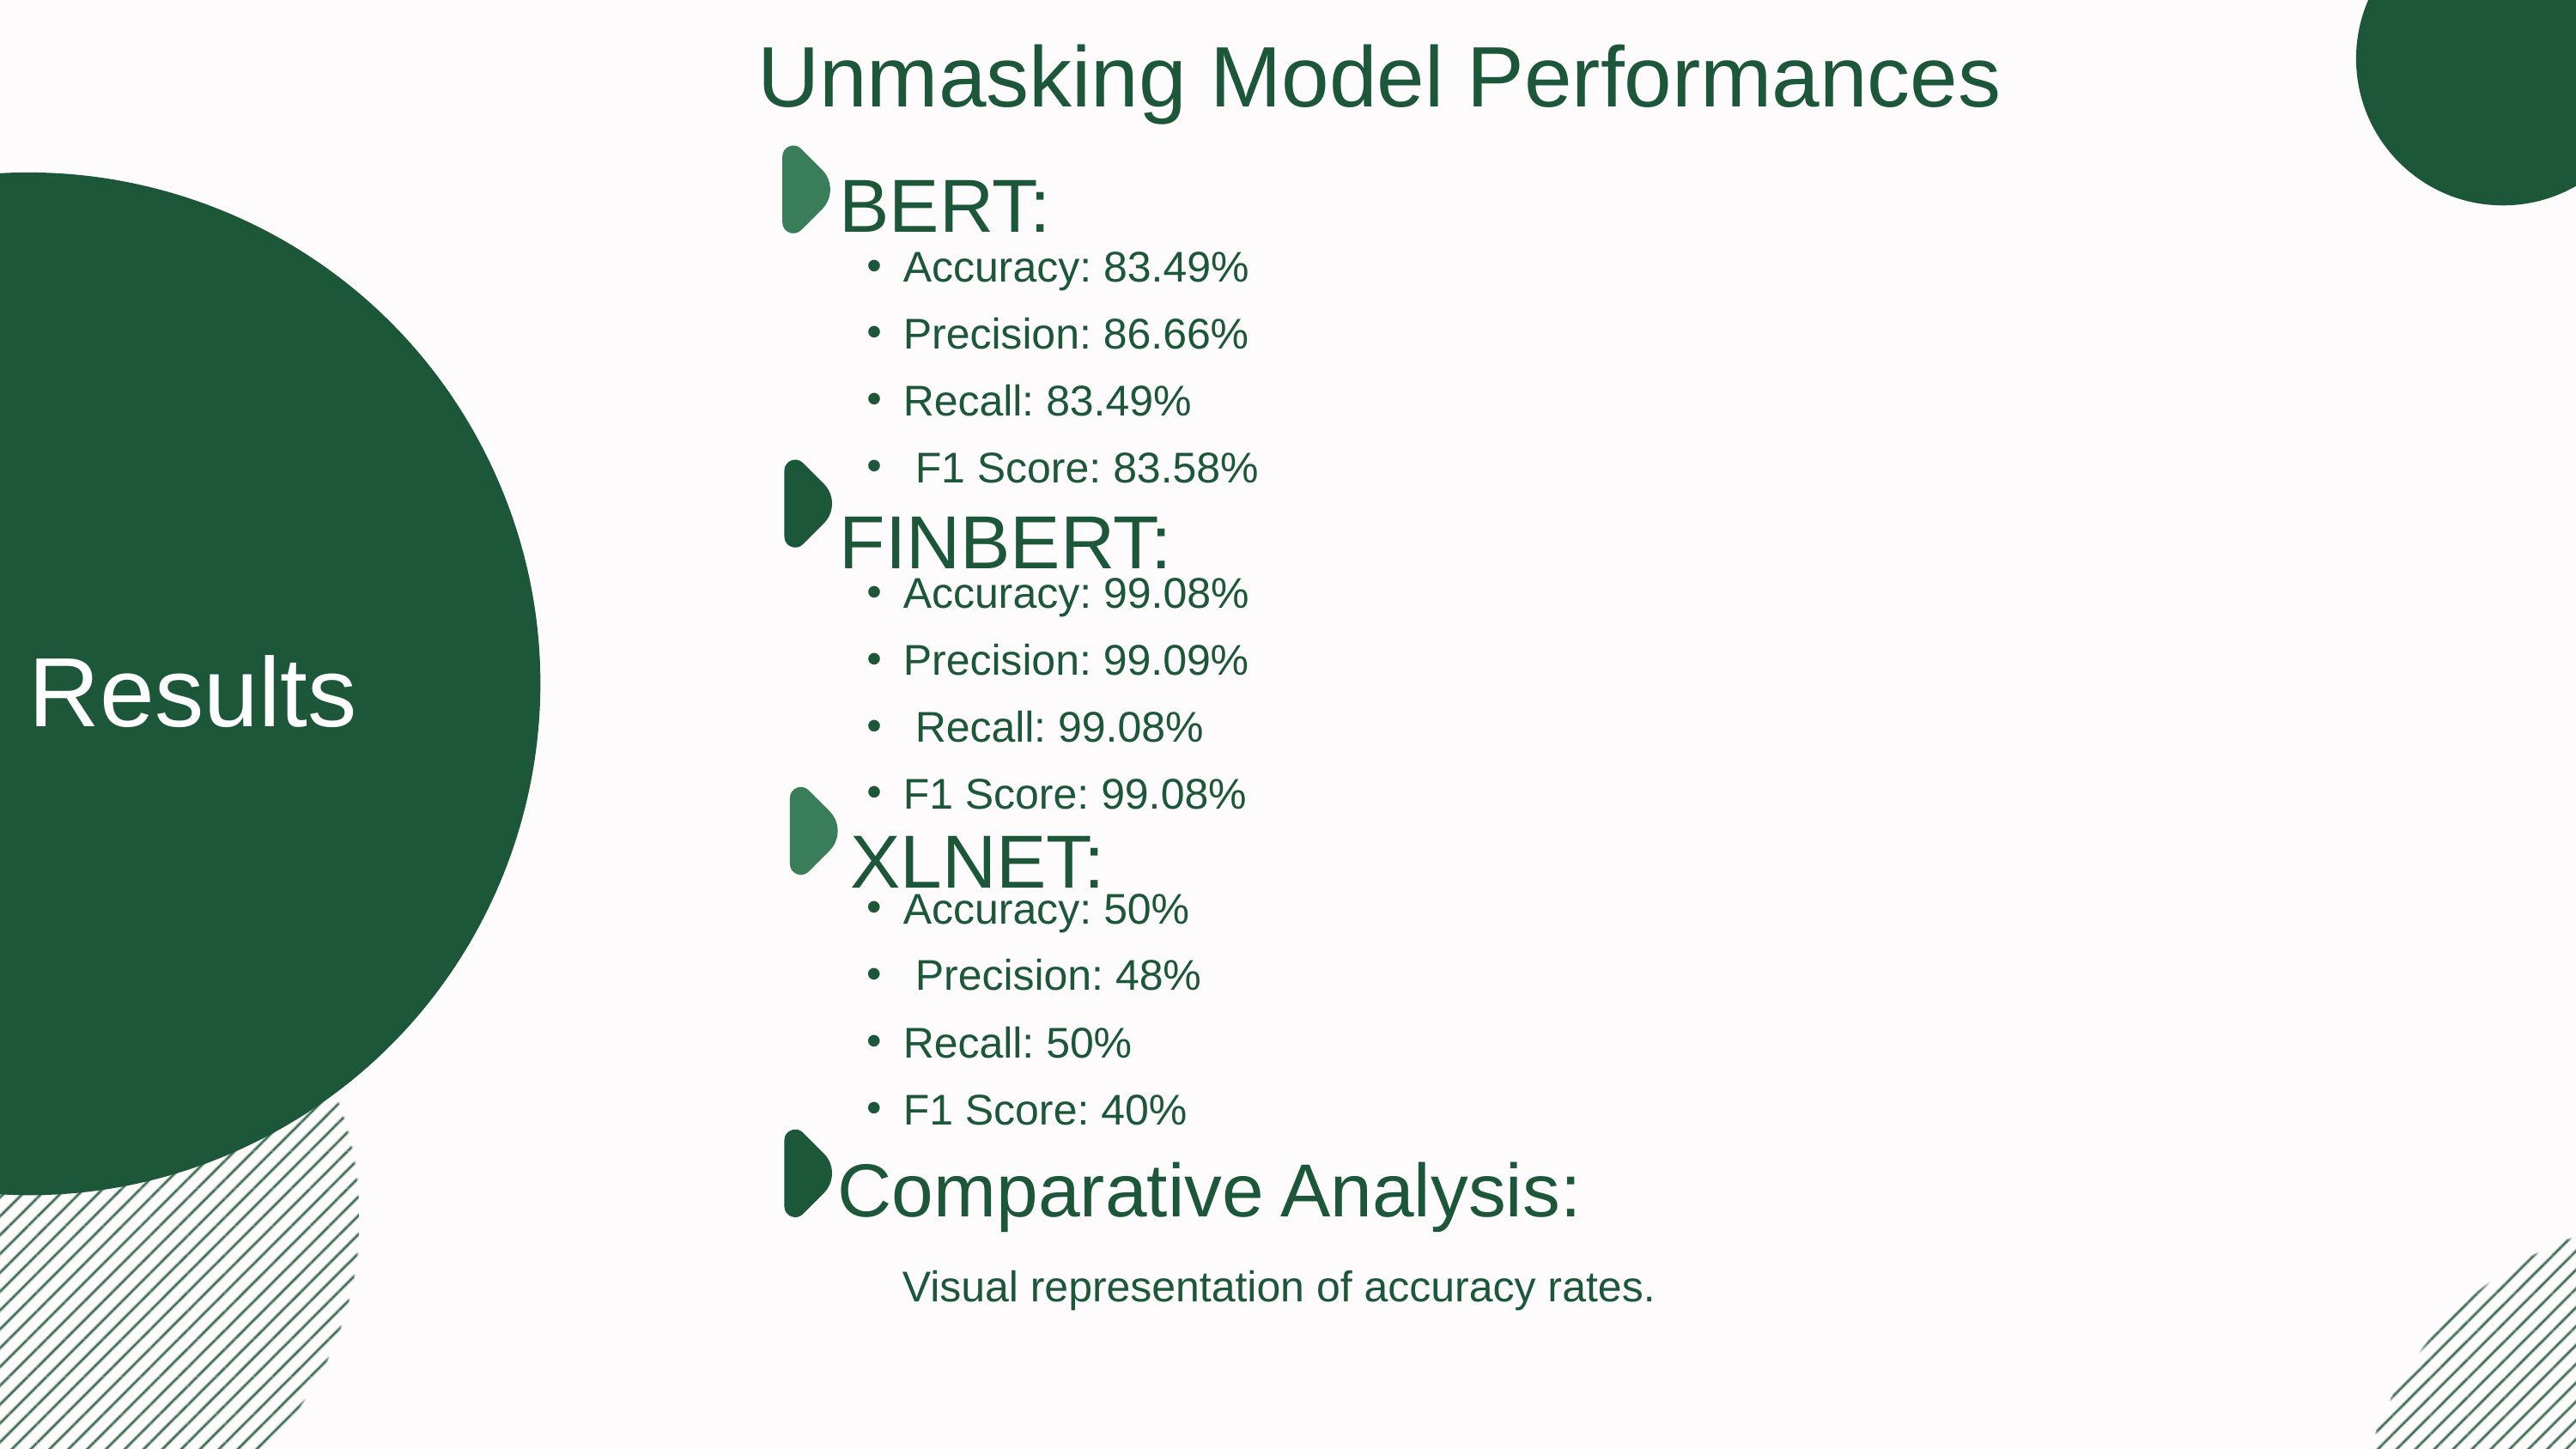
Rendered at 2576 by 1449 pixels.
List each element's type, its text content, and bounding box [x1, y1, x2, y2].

text_box [0, 1201, 360, 1449]
text_box [789, 786, 838, 876]
text_box [2355, 1218, 2576, 1449]
text_box XLNET: [850, 785, 1154, 865]
text_box [782, 145, 830, 233]
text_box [0, 172, 541, 1196]
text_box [2355, 0, 2576, 206]
text_box [784, 1129, 832, 1217]
text_box Accuracy: 83.49% Precision: 86.66% Recall: 83.49% F1 Score: 83.58% [829, 223, 1368, 492]
text_box Accuracy: 99.08% Precision: 99.09% Recall: 99.08% F1 Score: 99.08% [829, 550, 1361, 818]
text_box Visual representation of accuracy rates. [829, 1243, 2349, 1311]
text_box [784, 459, 832, 548]
text_box Accuracy: 50% Precision: 48% Recall: 50% F1 Score: 40% [829, 865, 1338, 1133]
text_box Comparative Analysis: [837, 1114, 1699, 1232]
text_box BERT: [839, 130, 1073, 223]
text_box FINBERT: [839, 466, 1221, 550]
text_box Unmasking Model Performances [608, 0, 2127, 124]
